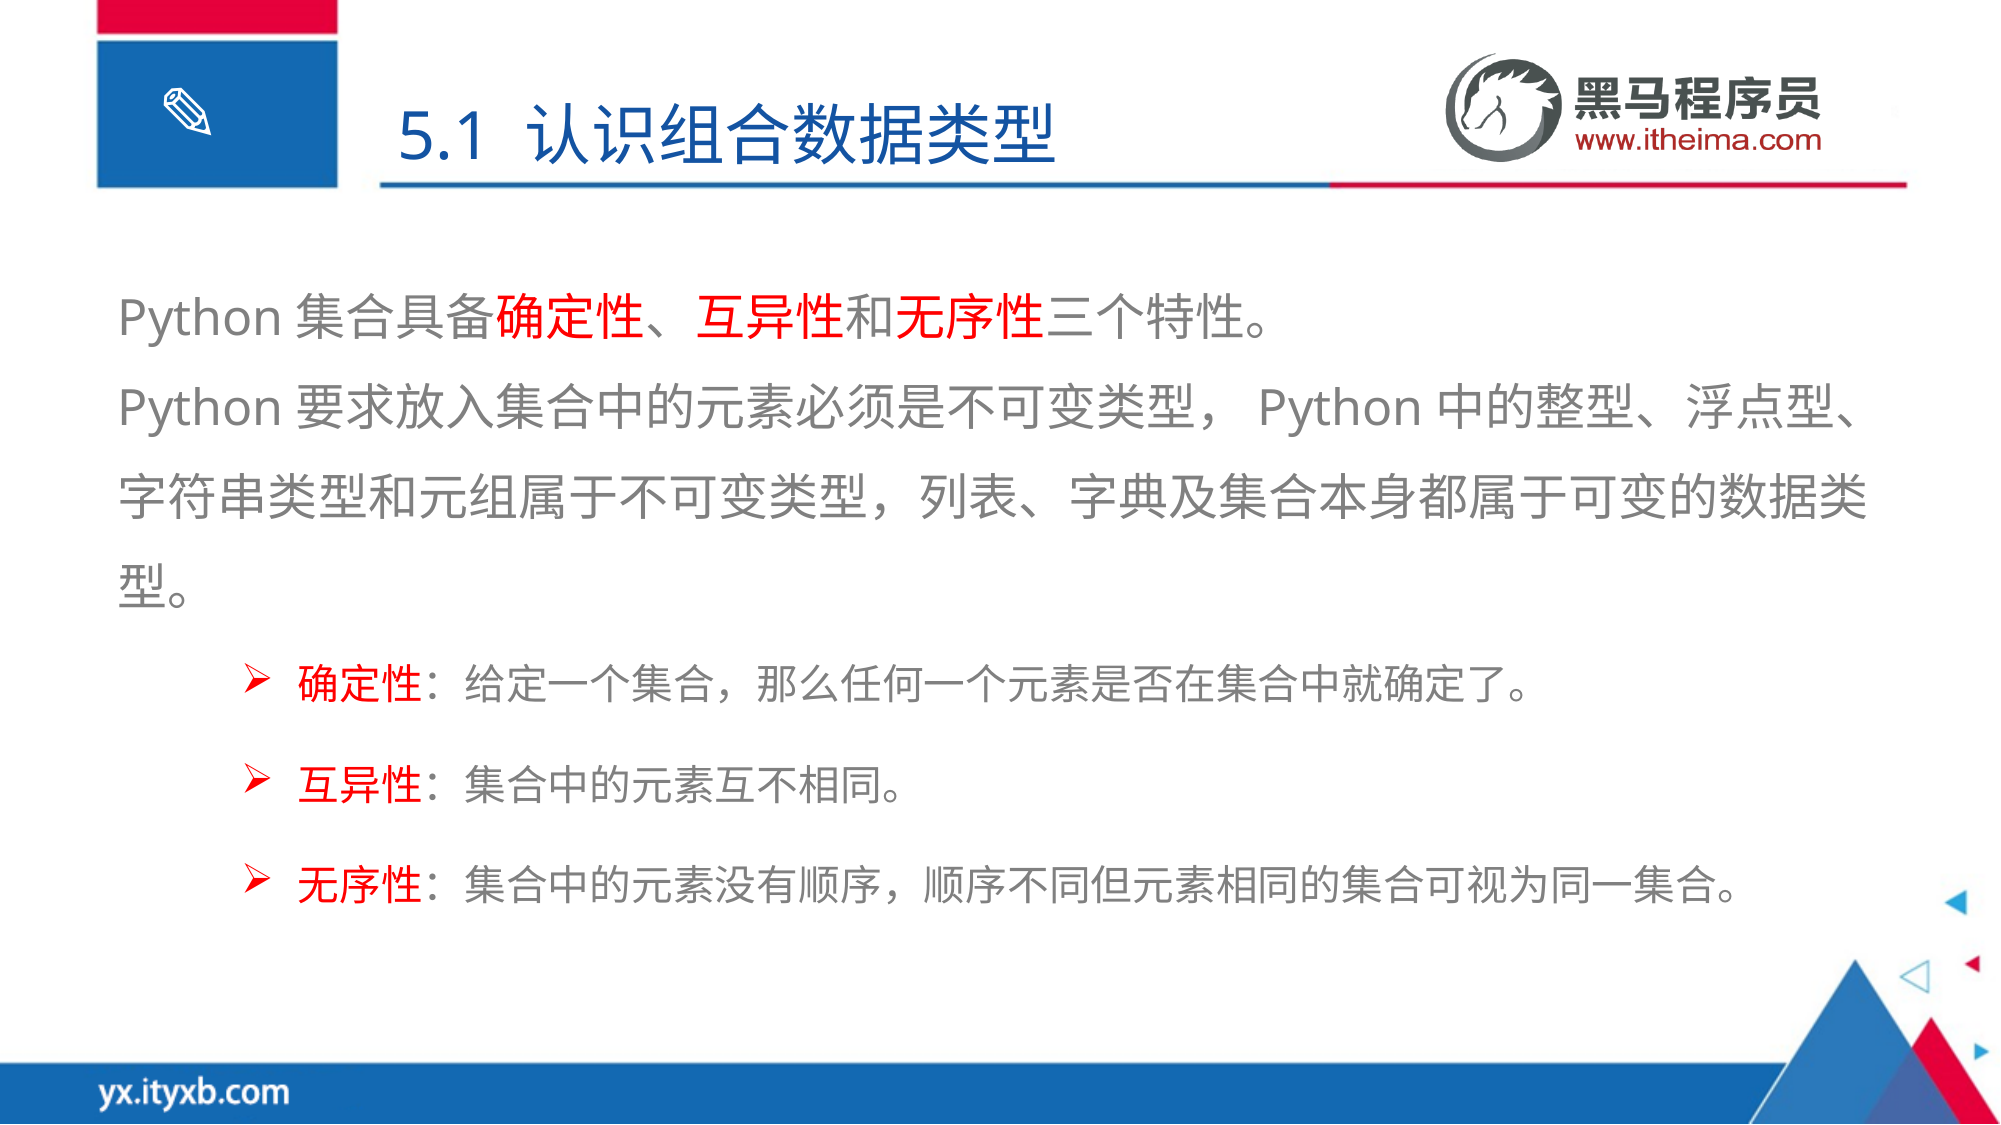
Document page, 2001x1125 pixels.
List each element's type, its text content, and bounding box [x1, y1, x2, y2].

picture [0, 0, 2000, 1124]
title 5.1 认识组合数据类型 [382, 36, 1754, 240]
text_box Python集合具备确定性、互异性和无序性三个特性。 Python要求放入集合中的元素必须是不可变类型，Python中的整型、浮点型、字符串类型和元组属于不可变类型，列表、字典及集合本身都属于可变的数据类型。 [103, 247, 1903, 623]
text_box 确定性：给定一个集合，那么任何一个元素是否在集合中就确定了。 互异性：集合中的元素互不相同。 无序性：集合中的元素没有顺序，顺序不同但元素相同的集合可视为同一集合。 [226, 651, 1780, 916]
